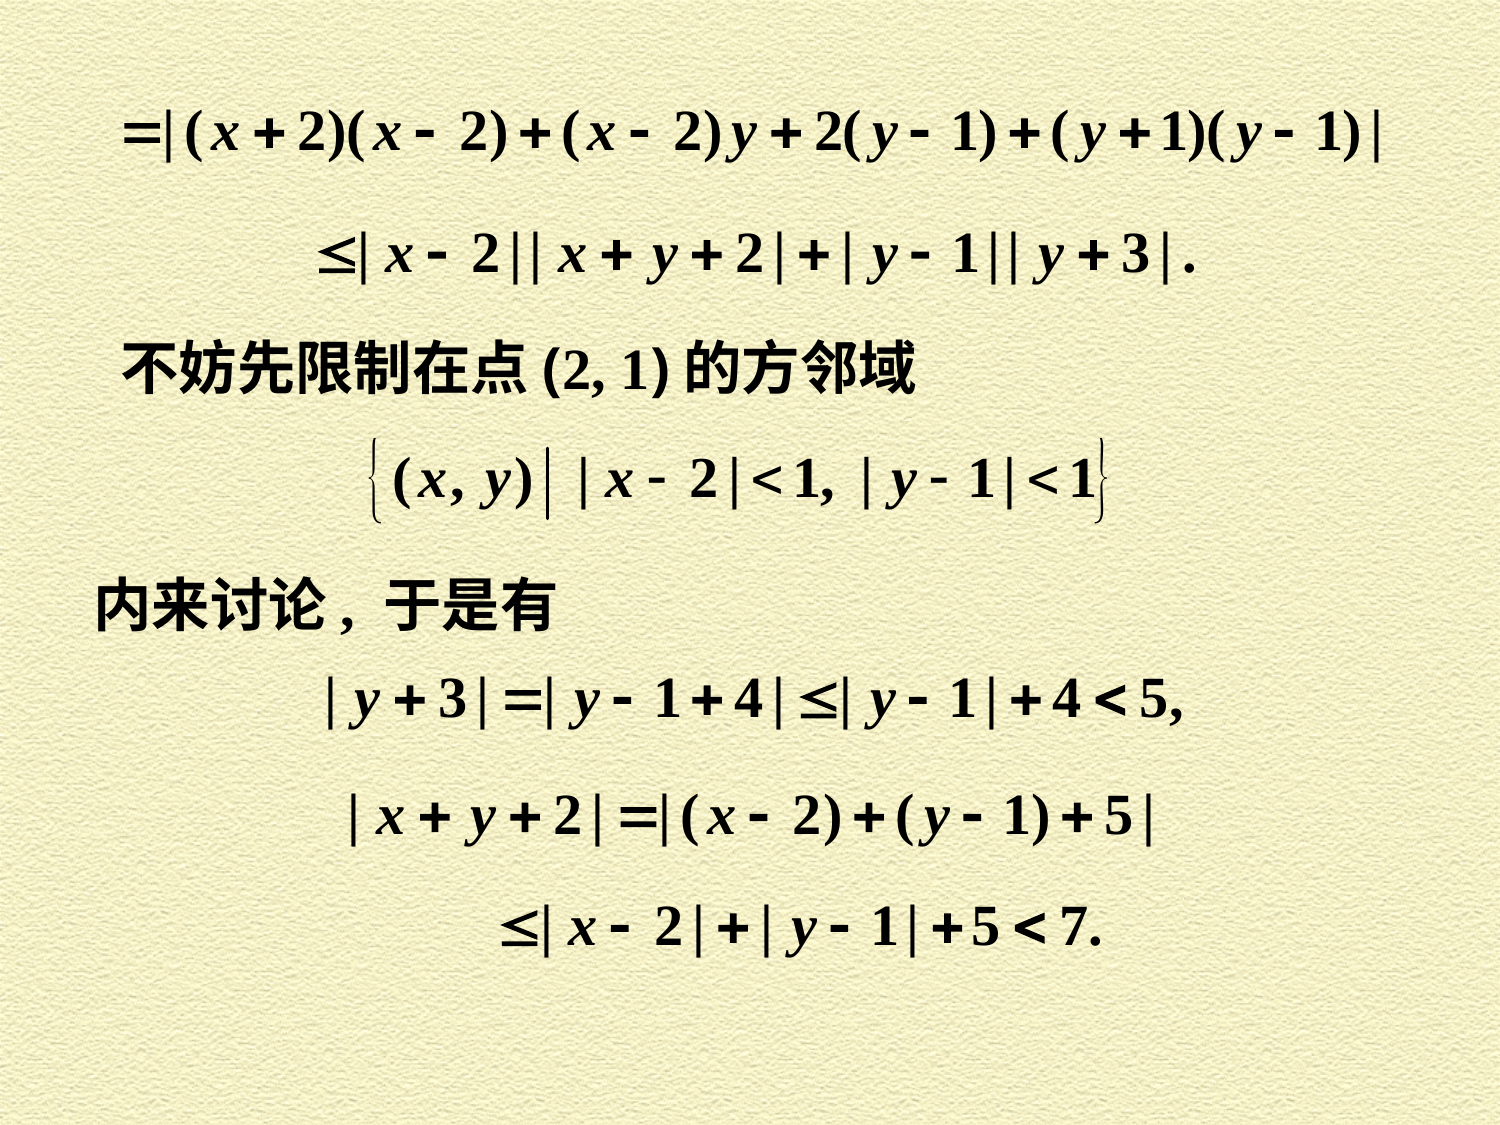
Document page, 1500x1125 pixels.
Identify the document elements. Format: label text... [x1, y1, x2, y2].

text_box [115, 103, 1385, 244]
picture [0, 0, 1500, 1125]
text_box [348, 788, 1157, 854]
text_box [311, 226, 1199, 291]
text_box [236, 671, 1187, 811]
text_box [250, 899, 1105, 964]
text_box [367, 437, 1122, 529]
text_box 不妨先限制在点(2, 1)的方邻域 [106, 323, 945, 409]
text_box 内来讨论, 于是有 [79, 560, 574, 645]
